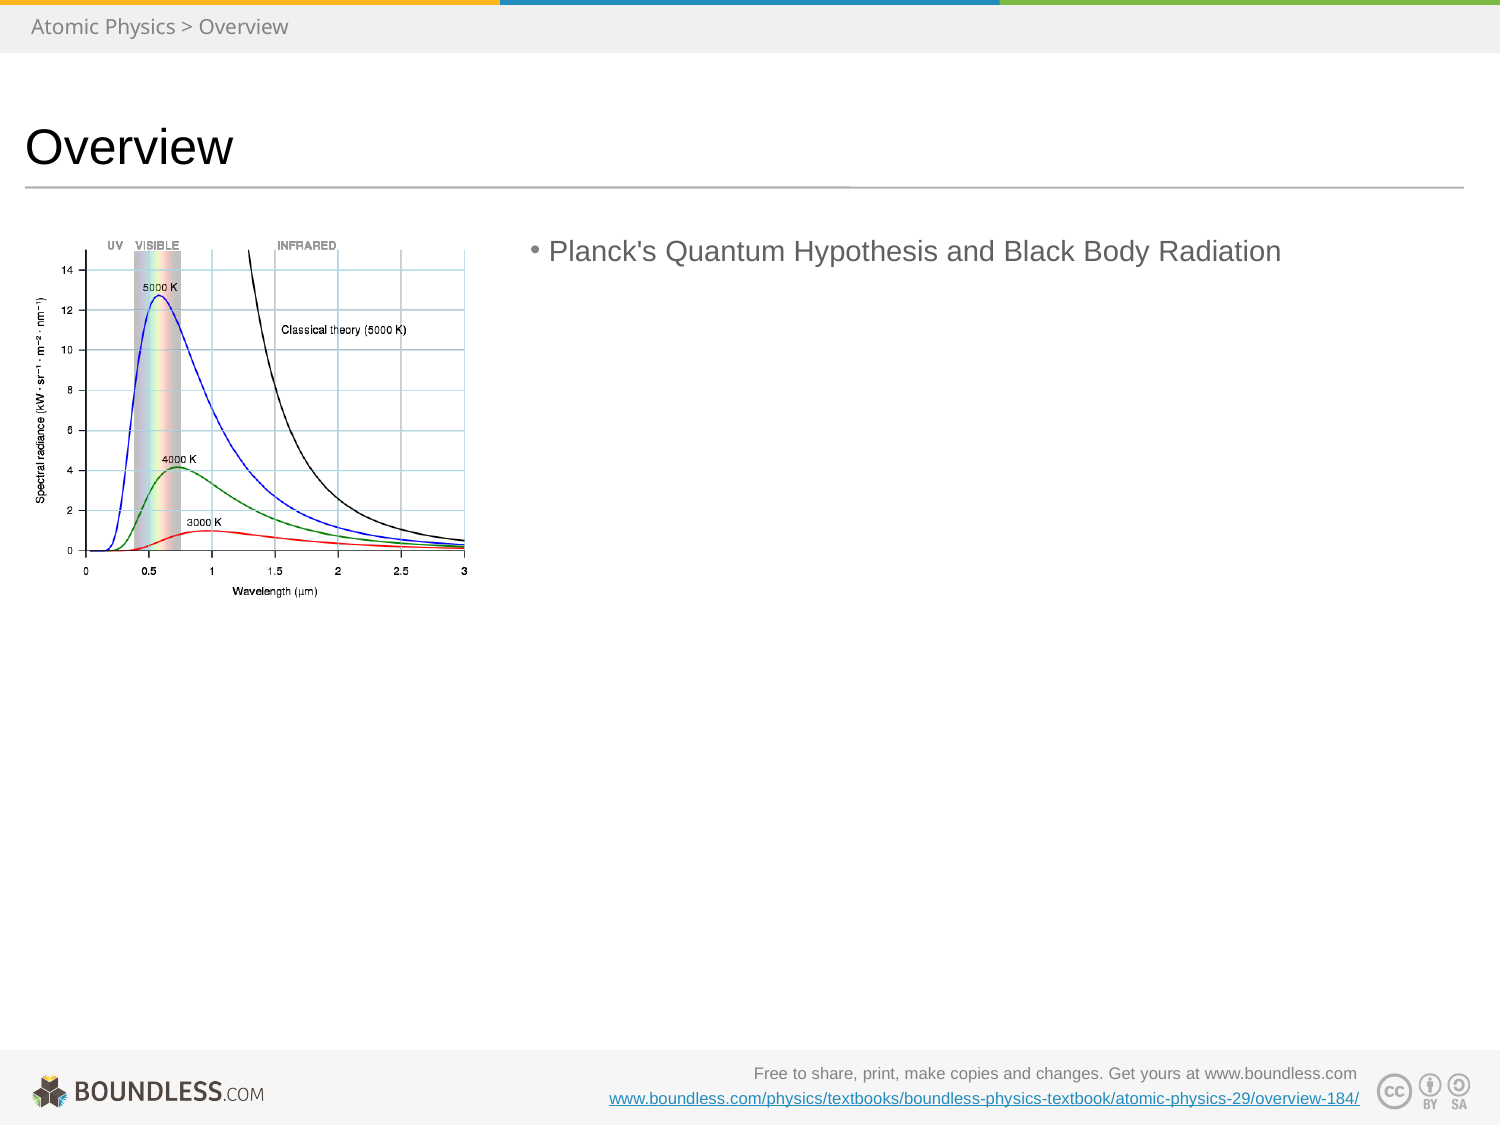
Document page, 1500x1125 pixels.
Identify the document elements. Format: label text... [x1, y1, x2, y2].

text_box www.boundless.com/physics/textbooks/boundless-physics-textbook/atomic-physics-29/overview-184/ [274, 1087, 1361, 1125]
picture [30, 1072, 265, 1109]
list Planck's Quantum Hypothesis and Black Body Radiation [530, 224, 1460, 1013]
text_box Atomic Physics > Overview [31, 13, 1475, 38]
picture [1372, 1070, 1476, 1113]
text_box [0, 1050, 1500, 1125]
text_box [0, 2, 1500, 54]
title Overview [24, 62, 1450, 175]
picture [24, 237, 480, 601]
text_box Free to share, print, make copies and changes. Get yours at www.boundless.com [649, 1062, 1359, 1087]
